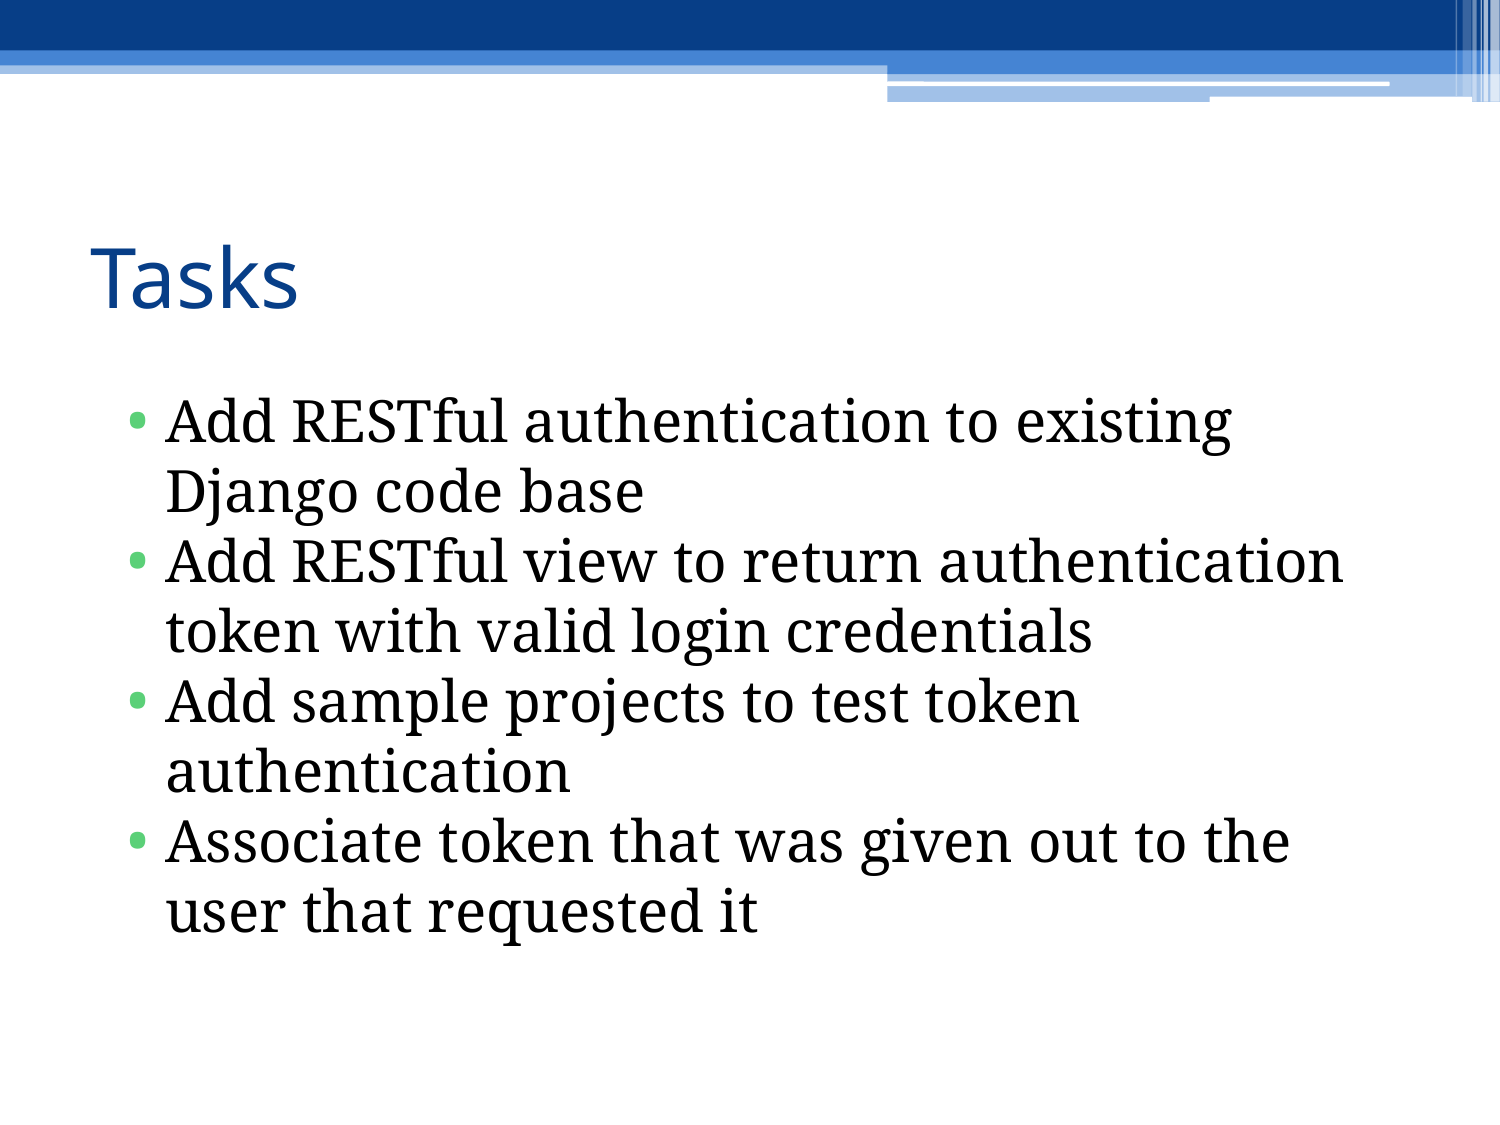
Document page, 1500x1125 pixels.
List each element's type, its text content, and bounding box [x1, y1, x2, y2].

list Add RESTful authentication to existing Django code base Add RESTful view to return authentication token with valid login credentials Add sample projects to test token authentication Associate token that was given out to the user that requested it [75, 368, 1425, 1079]
title Tasks [75, 187, 1425, 363]
